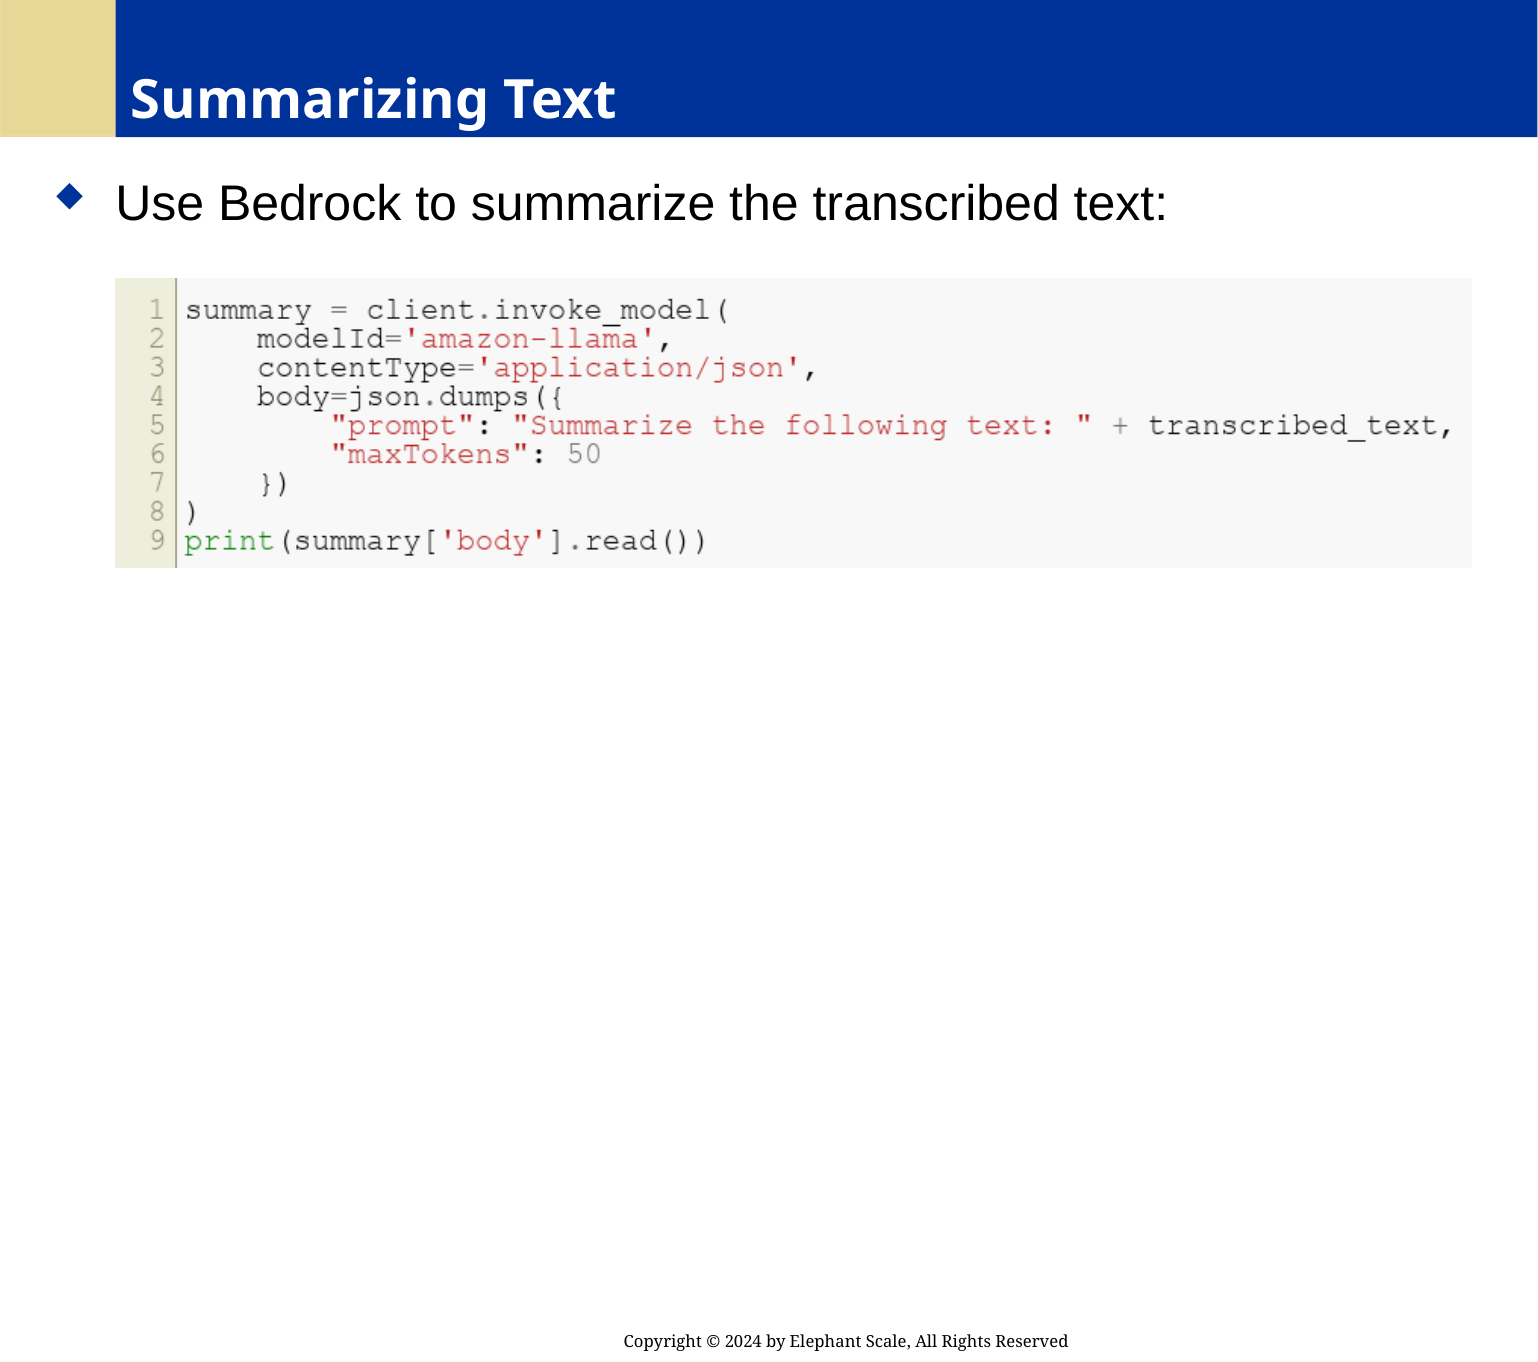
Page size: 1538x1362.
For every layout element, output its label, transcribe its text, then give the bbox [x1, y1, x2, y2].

text_box Copyright © 2024 by Elephant Scale, All Rights Reserved [608, 1322, 1085, 1358]
picture [0, 0, 115, 137]
list Use Bedrock to summarize the transcribed text: [38, 162, 1500, 1284]
picture [115, 278, 1472, 569]
title Summarizing Text [115, 0, 1538, 138]
